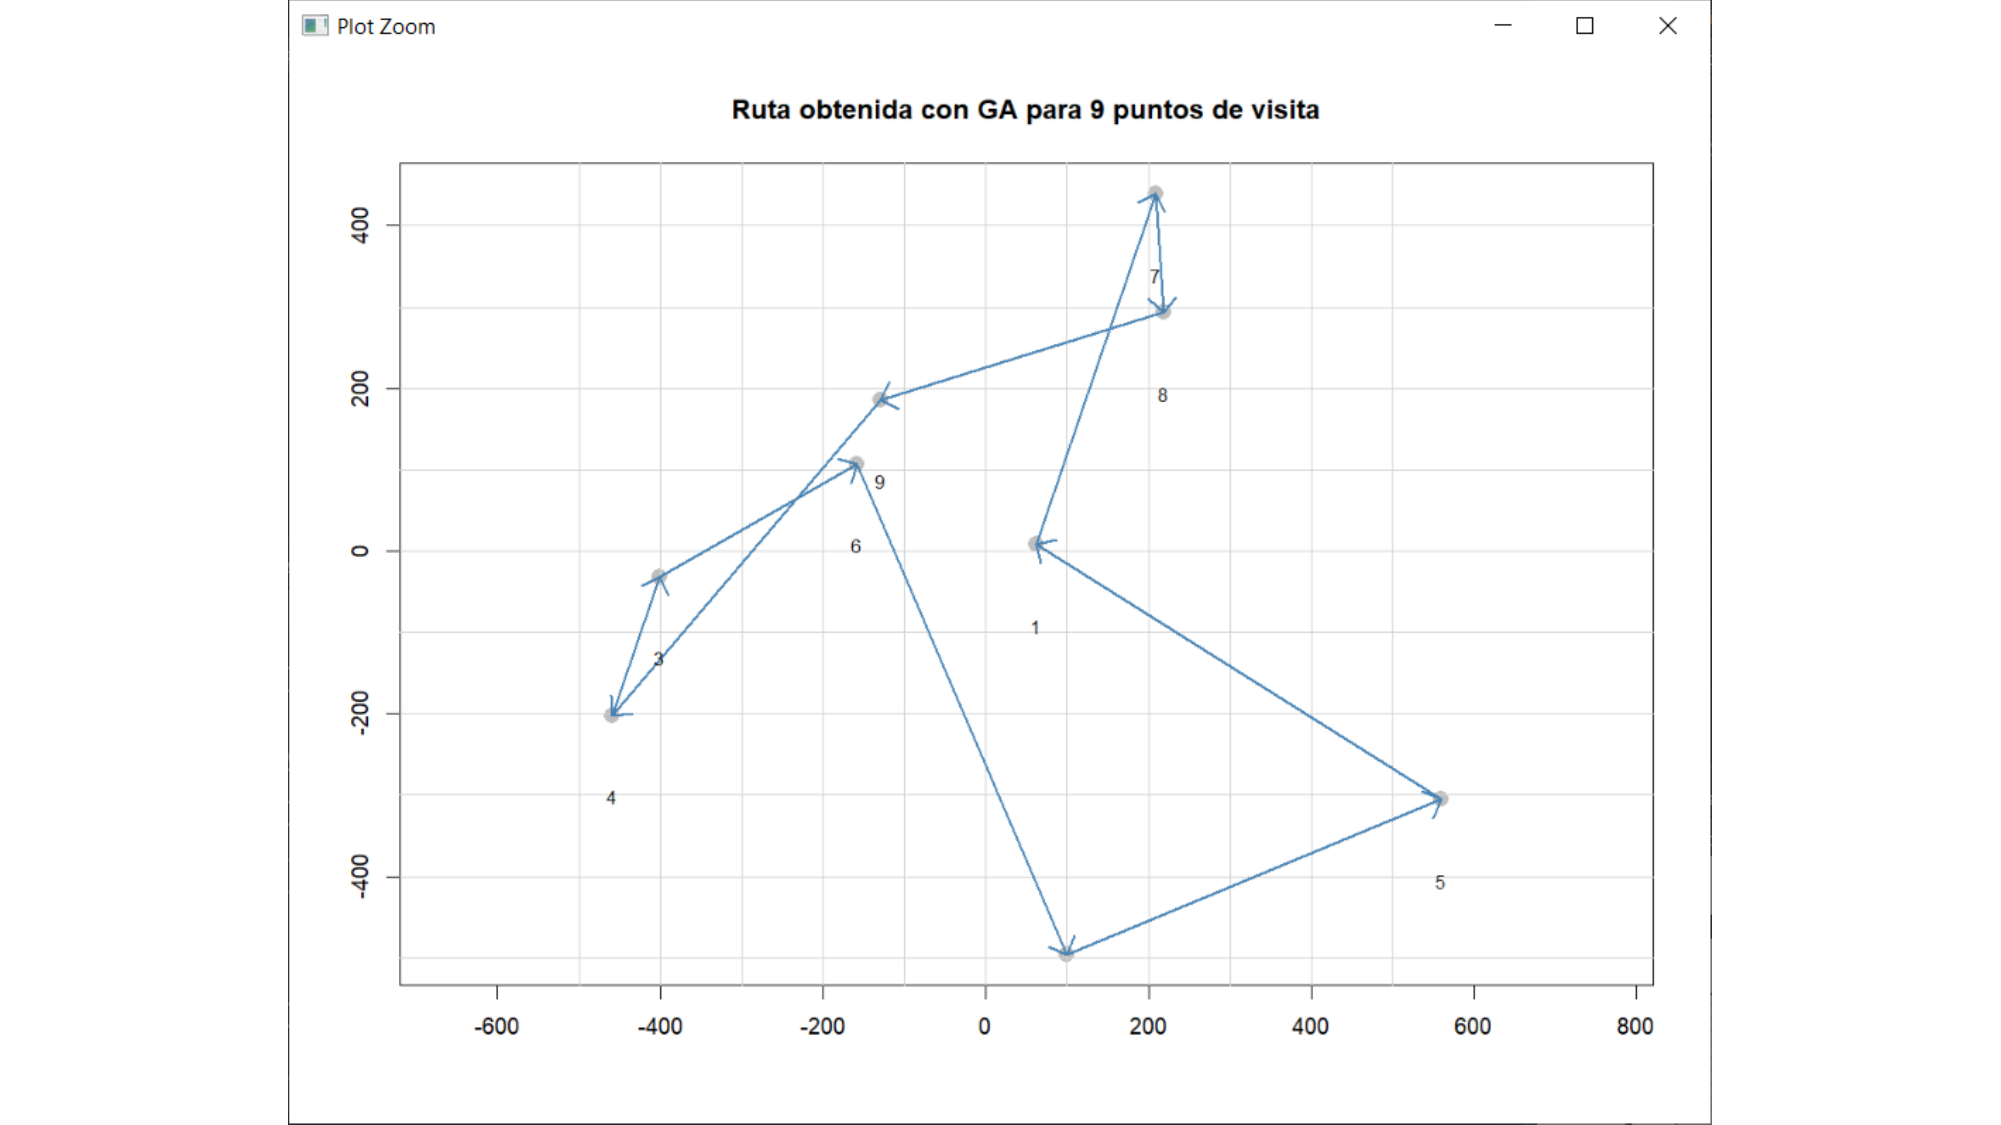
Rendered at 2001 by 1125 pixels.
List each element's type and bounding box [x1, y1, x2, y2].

picture [288, 0, 1712, 1125]
